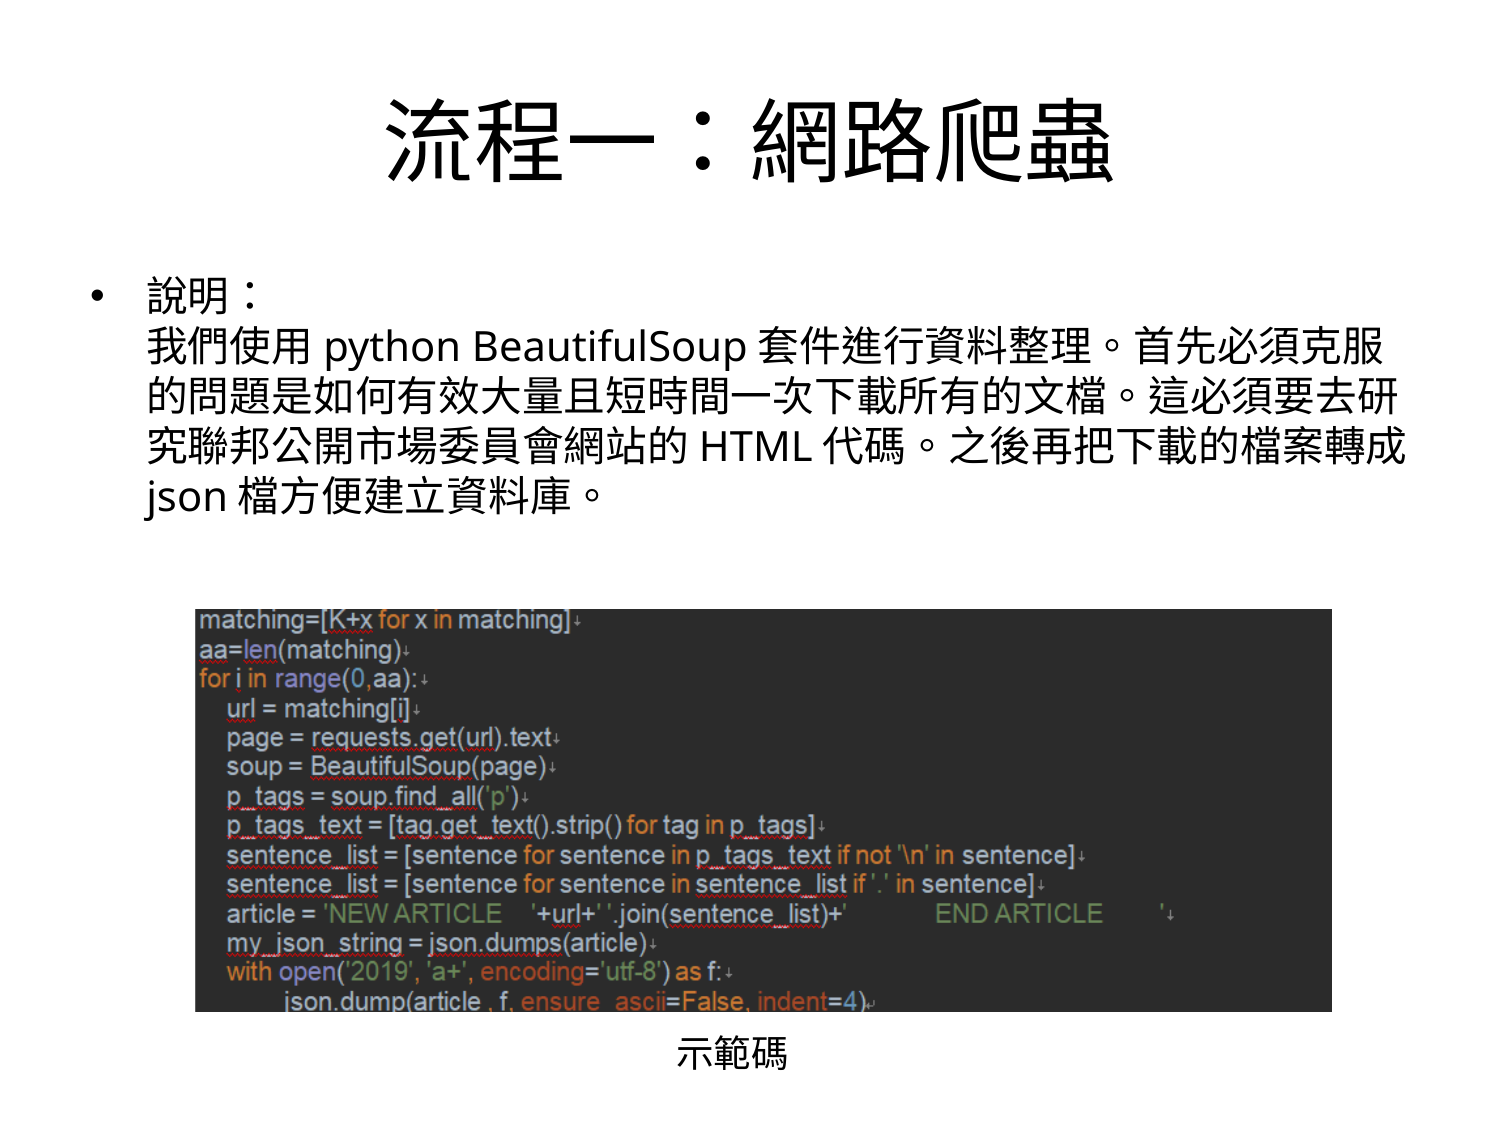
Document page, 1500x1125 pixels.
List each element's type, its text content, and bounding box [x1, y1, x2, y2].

picture [194, 609, 1332, 1012]
title 流程一：網路爬蟲 [75, 45, 1425, 233]
list 說明： 我們使用python BeautifulSoup套件進行資料整理。首先必須克服的問題是如何有效大量且短時間一次下載所有的文檔。這必須要去研究聯邦公開市場委員會網站的HTML代碼。之後再把下載的檔案轉成json檔方便建立資料庫。 [75, 262, 1425, 598]
text_box 示範碼 [466, 1023, 998, 1083]
